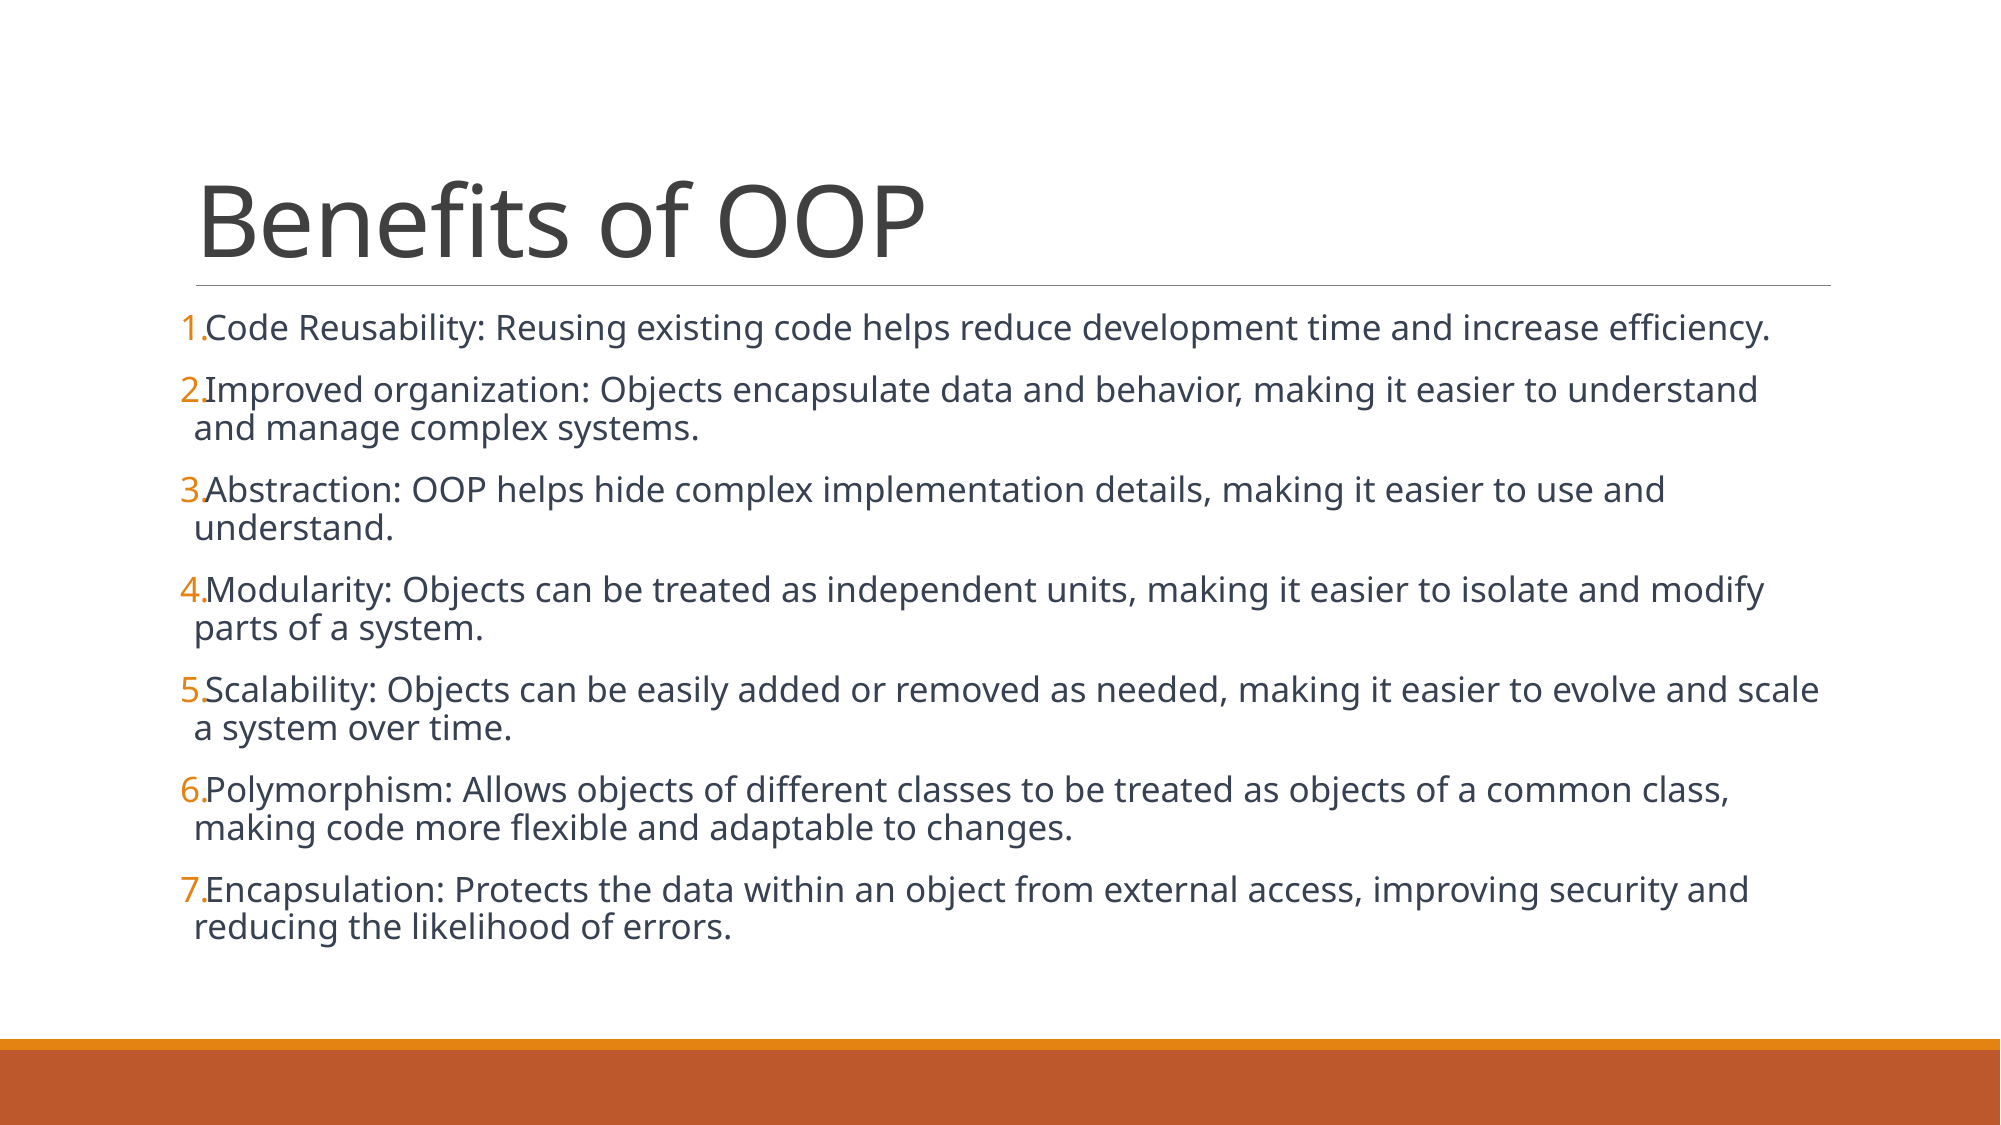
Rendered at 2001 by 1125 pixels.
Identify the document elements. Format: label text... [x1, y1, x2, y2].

list Code Reusability: Reusing existing code helps reduce development time and increase efficiency. Improved organization: Objects encapsulate data and behavior, making it easier to understand and manage complex systems. Abstraction: OOP helps hide complex implementation details, making it easier to use and understand. Modularity: Objects can be treated as independent units, making it easier to isolate and modify parts of a system. Scalability: Objects can be easily added or removed as needed, making it easier to evolve and scale a system over time. Polymorphism: Allows objects of different classes to be treated as objects of a common class, making code more flexible and adaptable to changes. Encapsulation: Protects the data within an object from external access, improving security and reducing the likelihood of errors. [180, 302, 1830, 963]
title Benefits of OOP [180, 47, 1830, 285]
